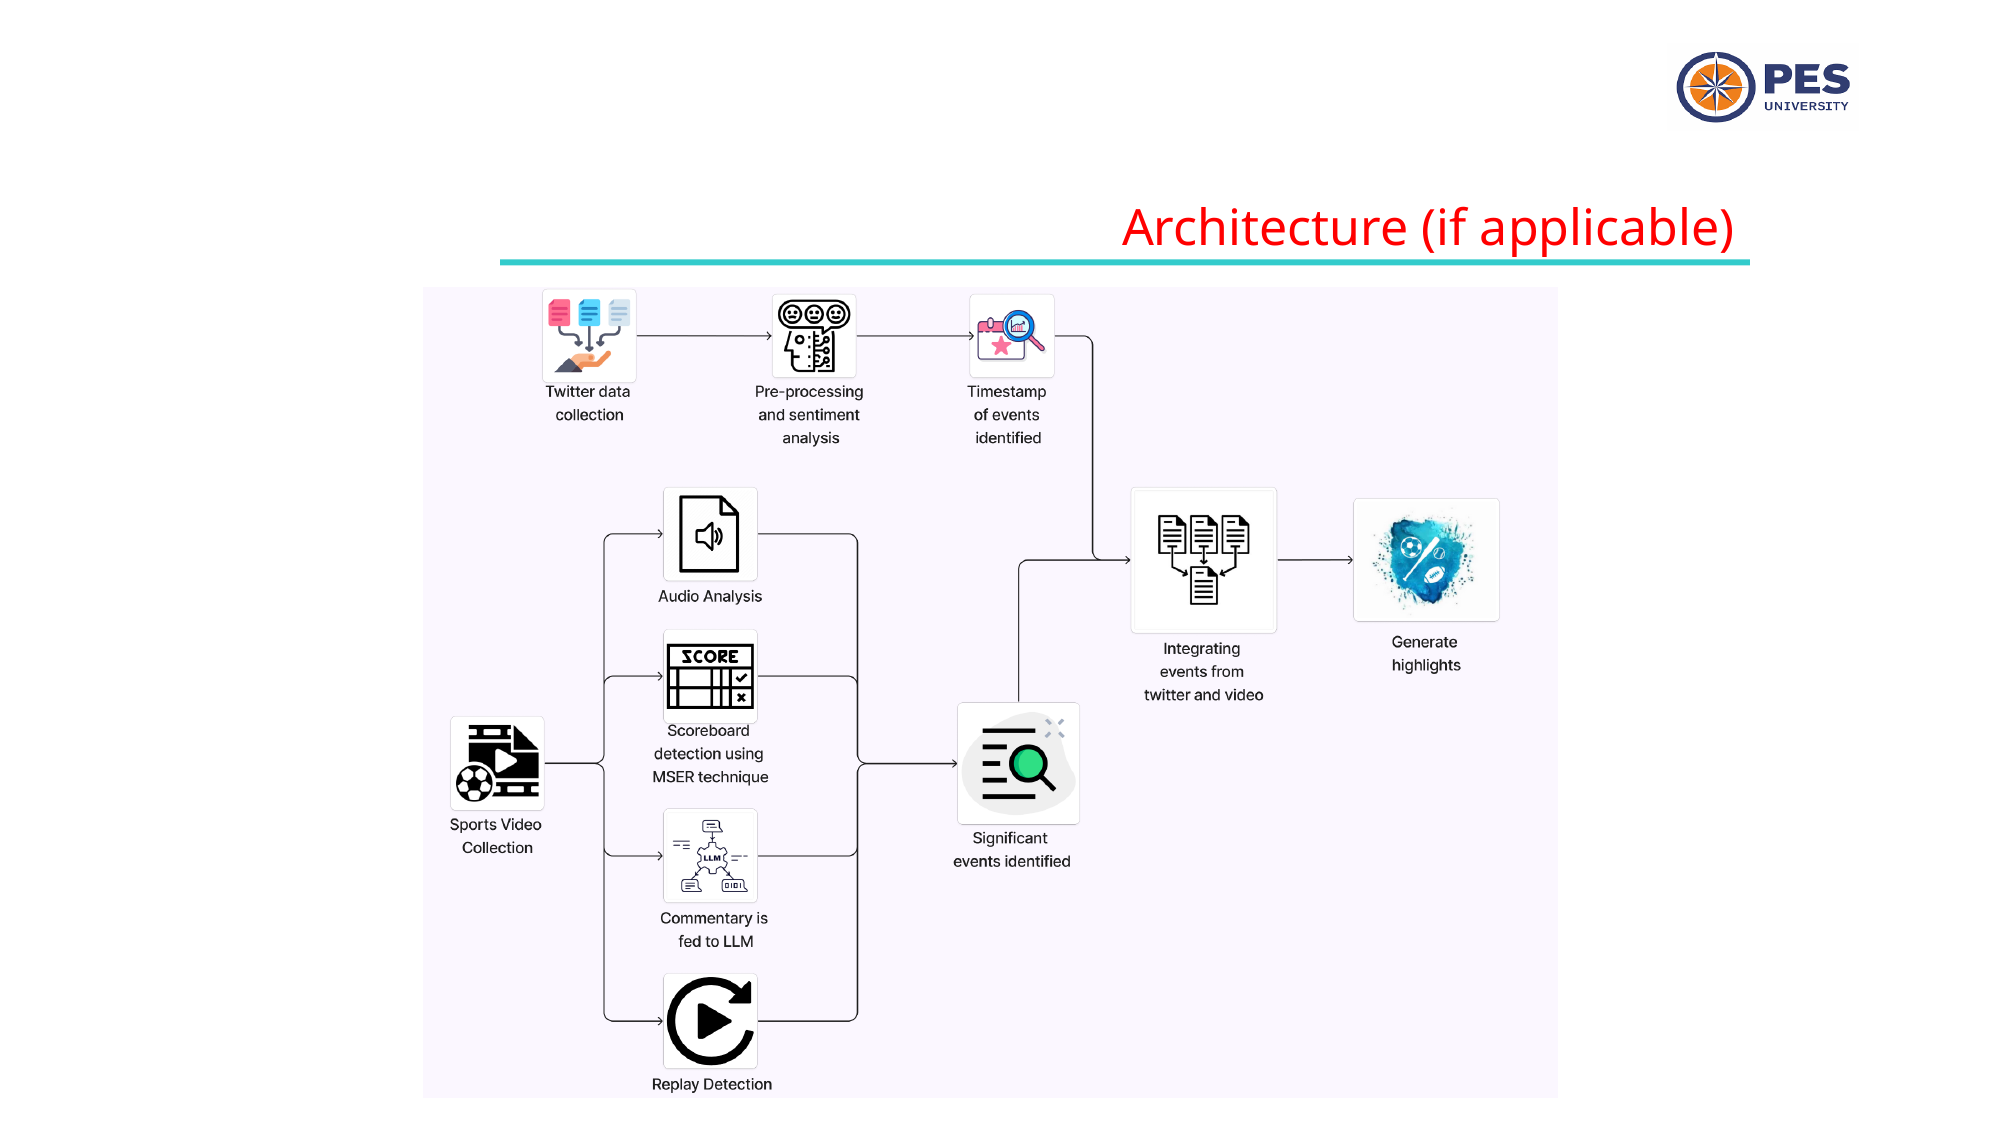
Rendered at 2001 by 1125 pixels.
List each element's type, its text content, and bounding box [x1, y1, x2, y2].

picture [1667, 43, 1859, 131]
picture [423, 287, 1558, 1098]
text_box Architecture (if applicable) [474, 187, 1750, 264]
